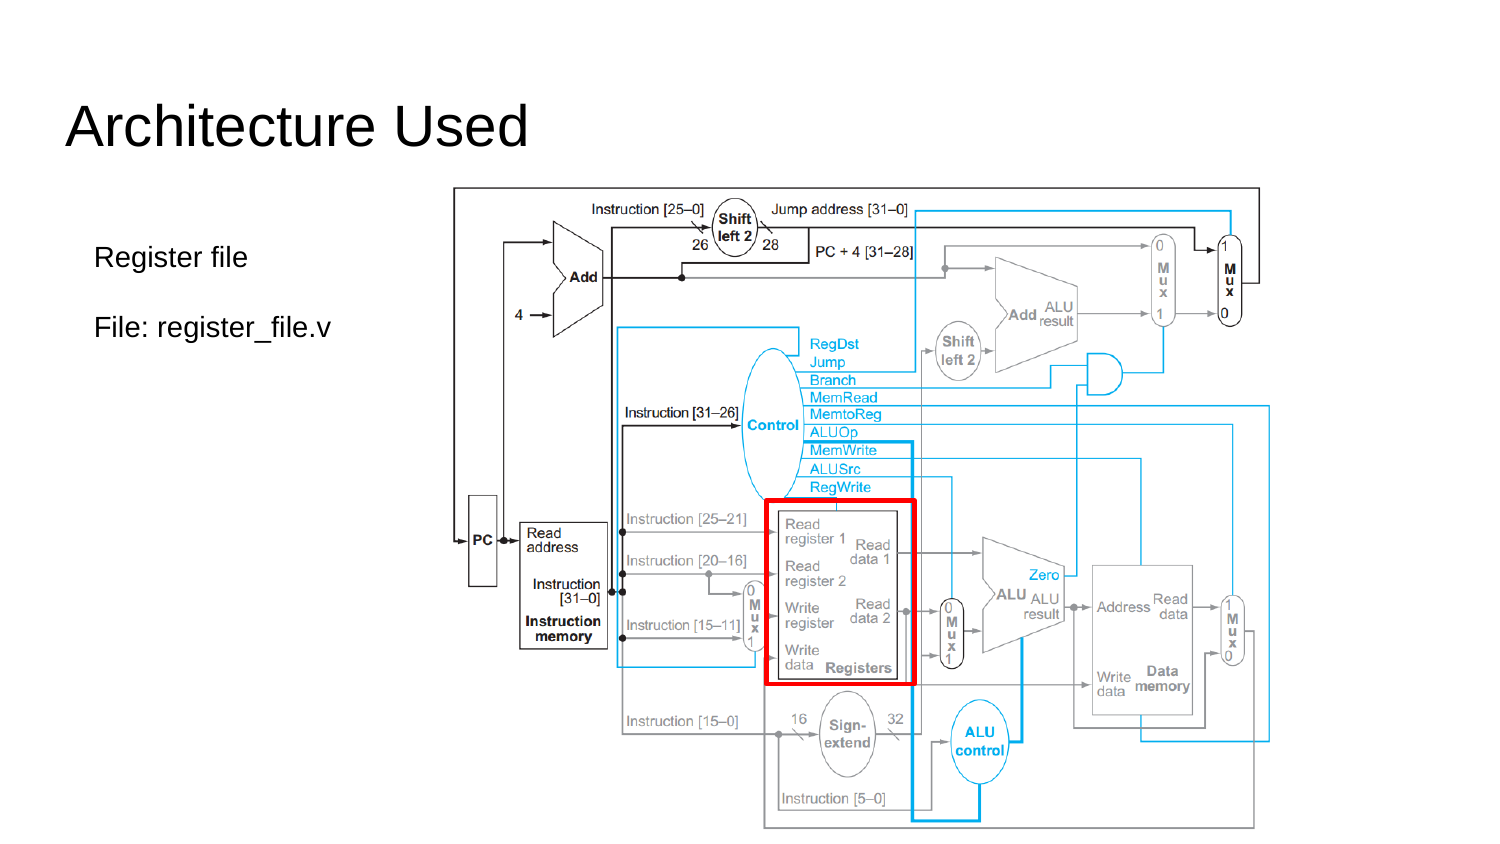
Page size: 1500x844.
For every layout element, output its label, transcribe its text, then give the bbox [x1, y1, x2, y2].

text_box Register file File: register_file.v [79, 223, 372, 712]
text_box Architecture Used [51, 72, 1449, 167]
picture [448, 179, 1304, 833]
